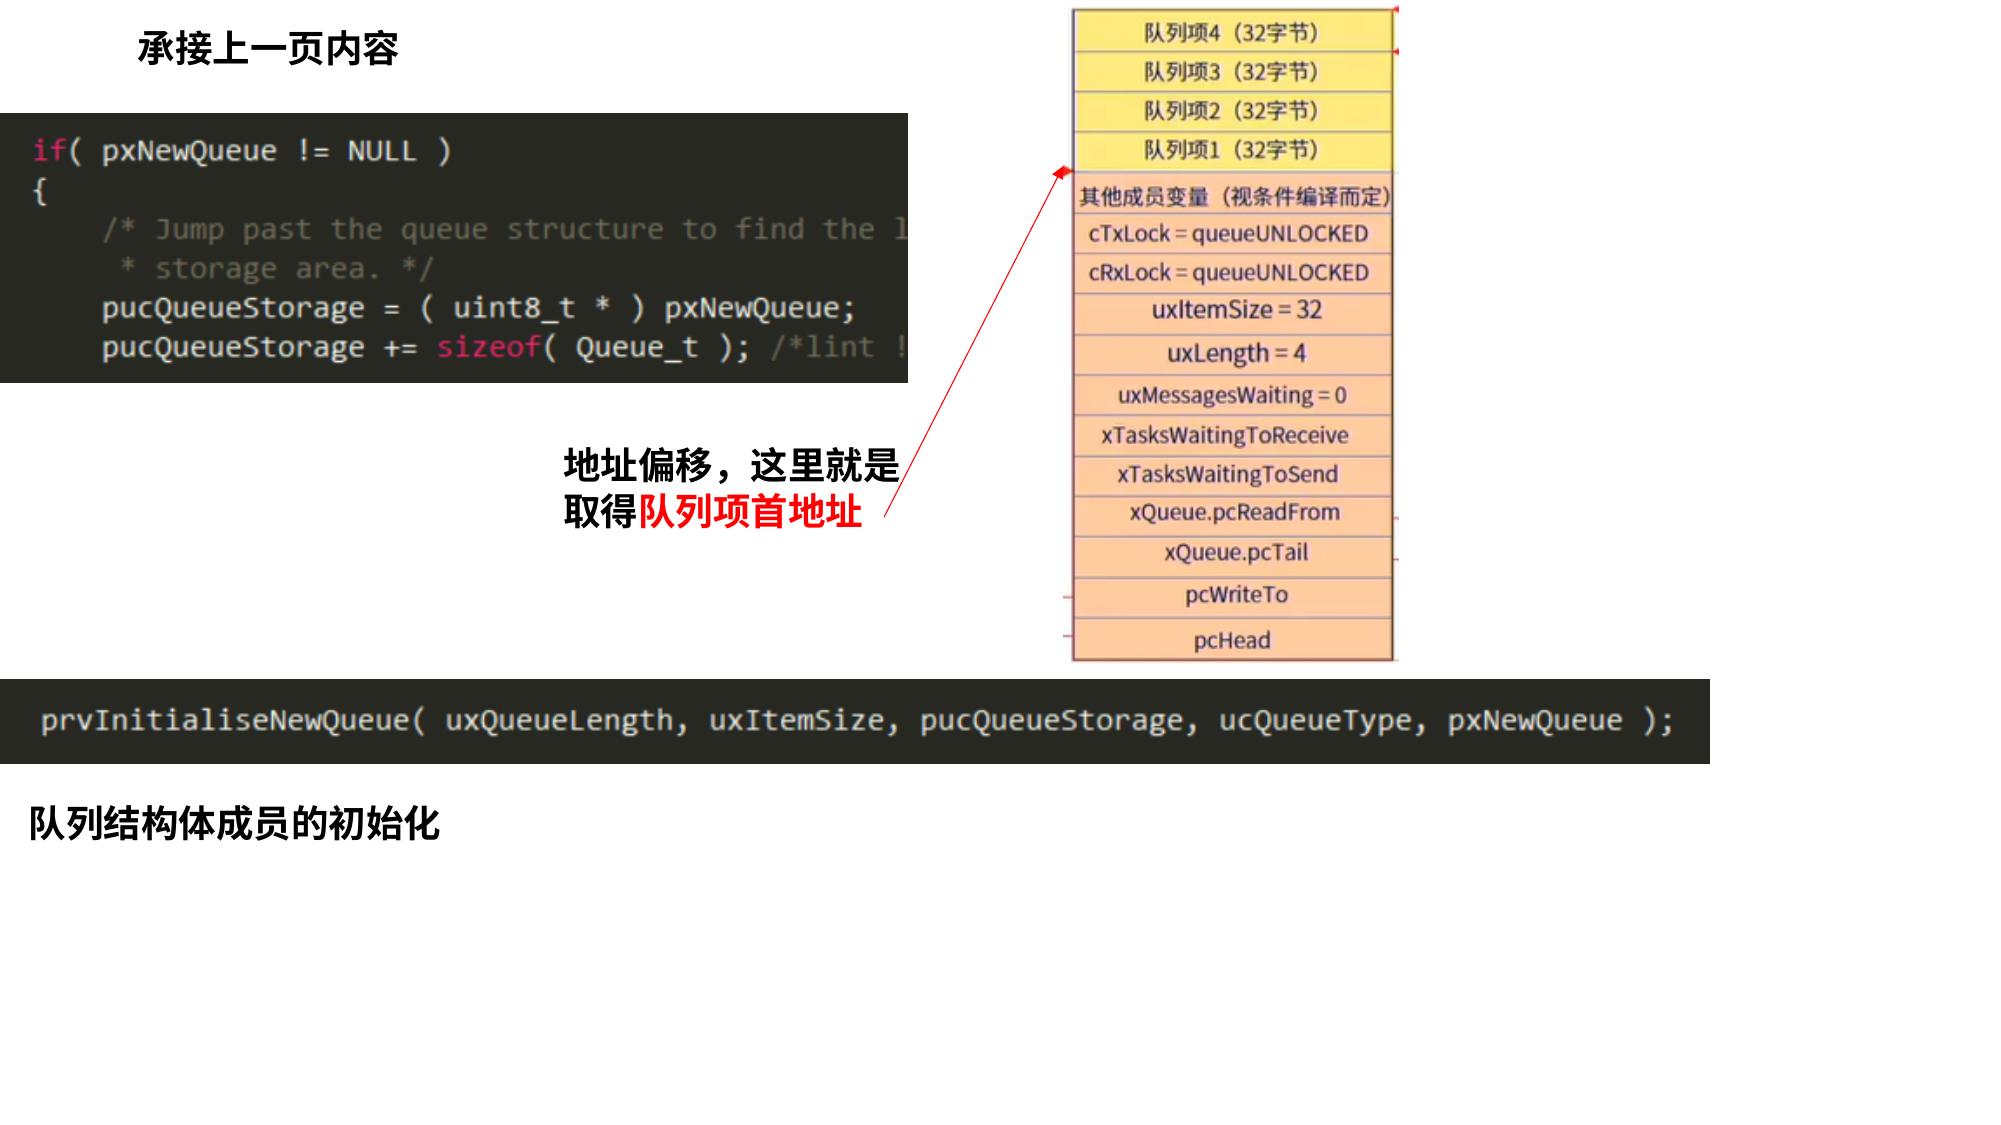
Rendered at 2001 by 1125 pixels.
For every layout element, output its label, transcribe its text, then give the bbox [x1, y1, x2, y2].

text_box 队列结构体成员的初始化 [13, 793, 549, 853]
picture [0, 679, 1710, 764]
picture [0, 113, 908, 383]
text_box 承接上一页内容 [122, 17, 722, 78]
picture [1063, 4, 1399, 665]
text_box 地址偏移，这里就是取得队列项首地址 [548, 435, 937, 540]
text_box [884, 165, 1064, 518]
